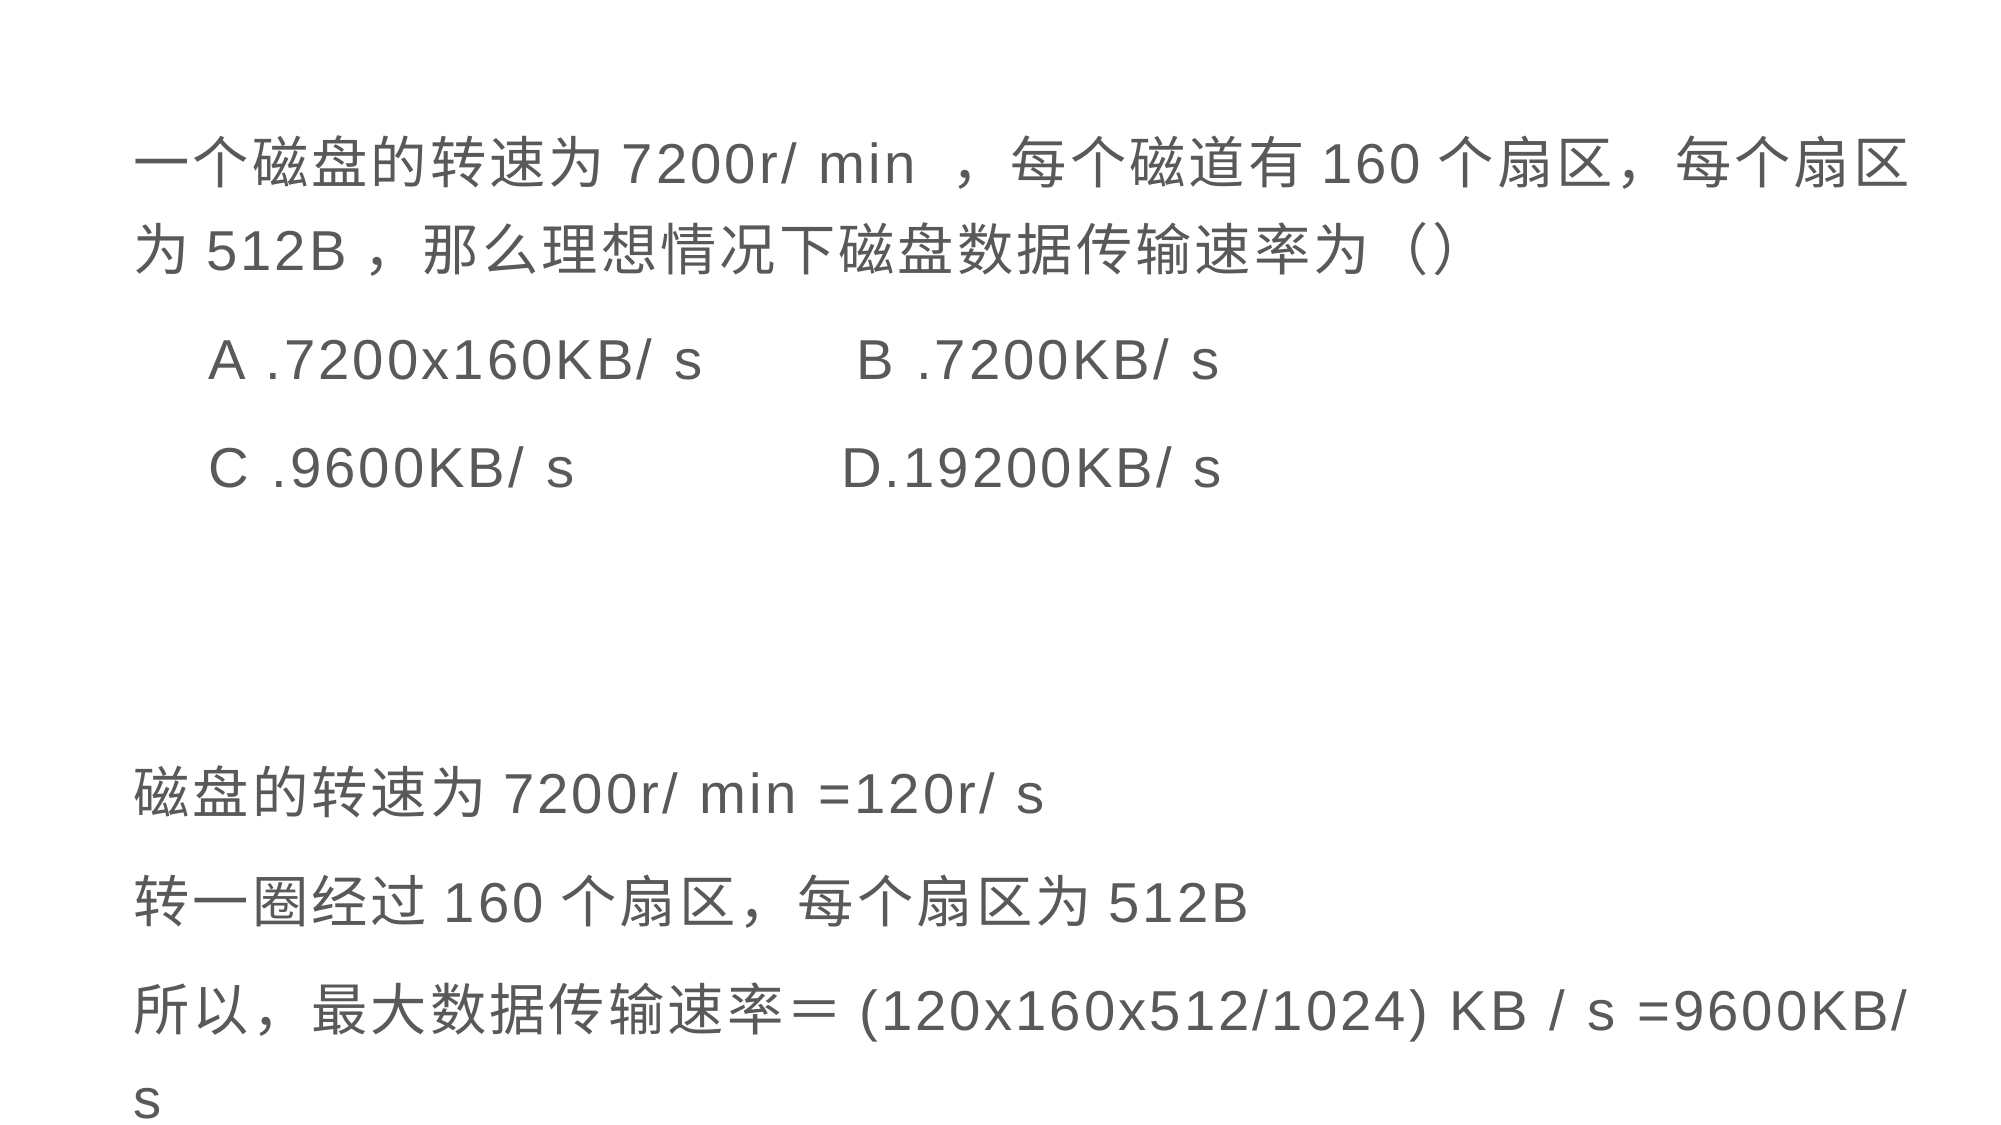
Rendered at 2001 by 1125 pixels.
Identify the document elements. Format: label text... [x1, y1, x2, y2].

list 一个磁盘的转速为7200r/ min ，每个磁道有160个扇区，每个扇区为512B，那么理想情况下磁盘数据传输速率为（） A .7200x160KB/ s B .7200KB/ s C .9600KB/ s D.19200KB/ s 磁盘的转速为7200r/ min =120r/ s 转一圈经过160个扇区，每个扇区为512B 所以，最大数据传输速率＝(120x160x512/1024) KB / s =9600KB/ s [118, 99, 1950, 1107]
